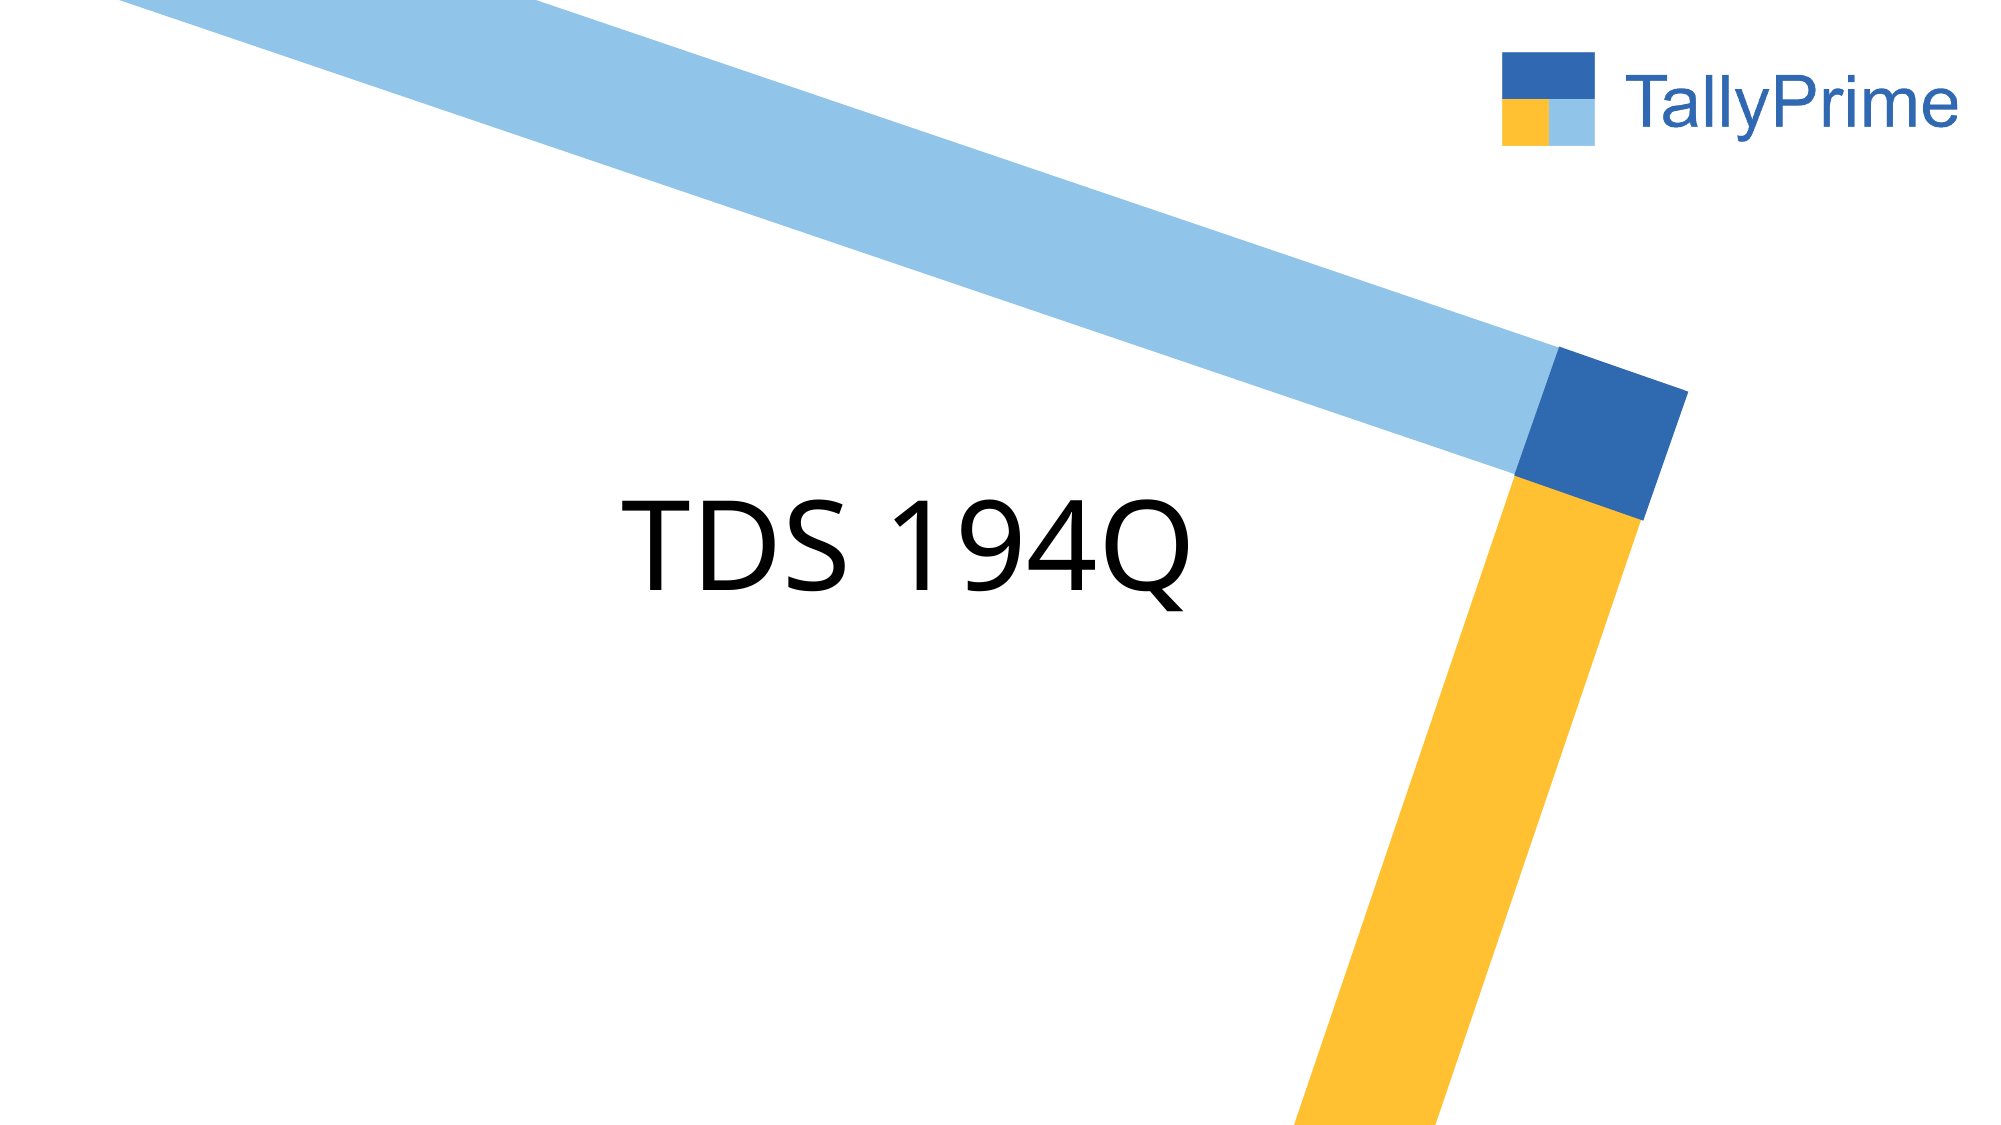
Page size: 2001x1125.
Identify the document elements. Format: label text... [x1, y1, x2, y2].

picture [1502, 52, 1958, 146]
title TDS 194Q [190, 233, 1628, 625]
